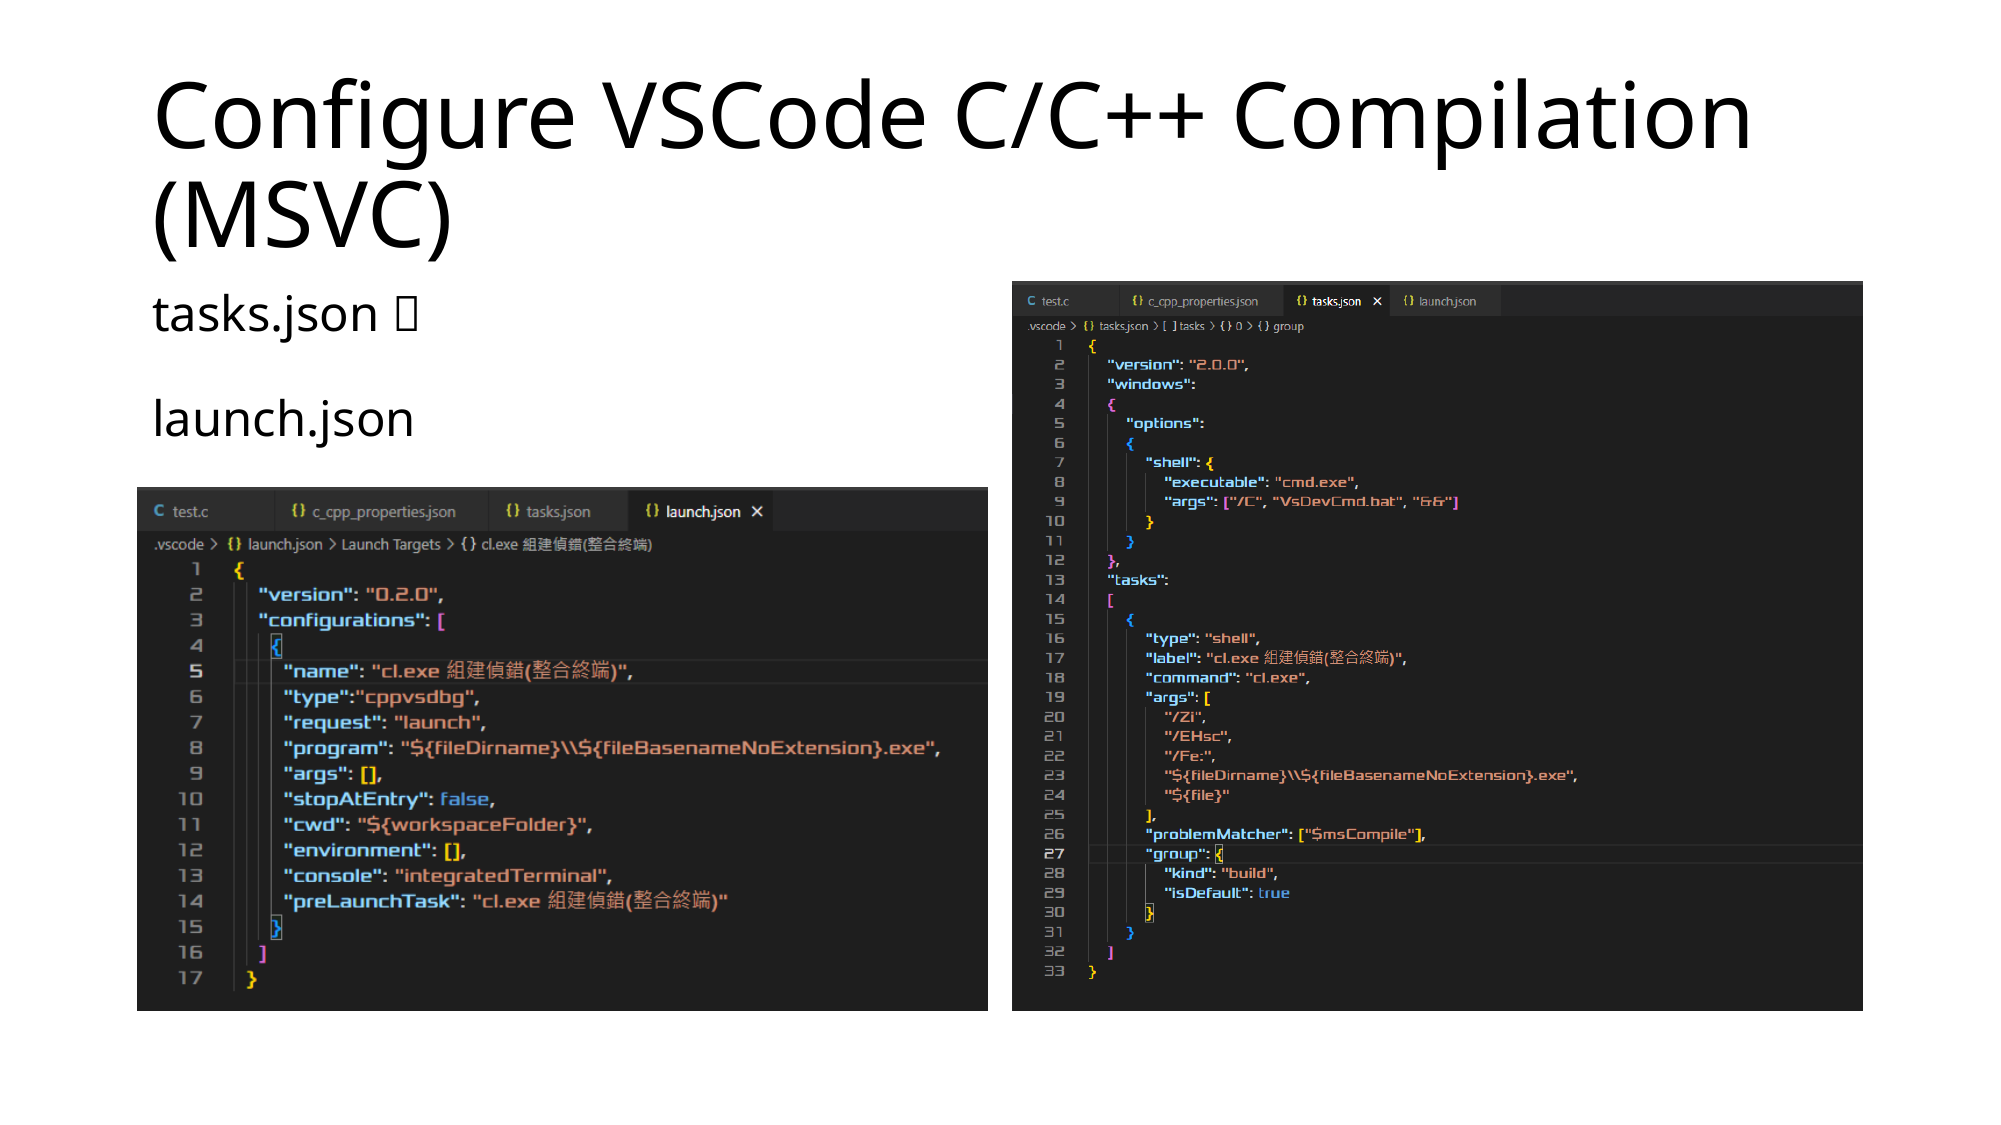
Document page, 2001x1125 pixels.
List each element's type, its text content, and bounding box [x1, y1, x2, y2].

title Configure VSCode C/C++ Compilation (MSVC) [137, 59, 1863, 278]
list launch.json [137, 386, 988, 455]
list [1012, 281, 1863, 1011]
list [137, 487, 988, 1011]
list tasks.json  [137, 281, 984, 350]
